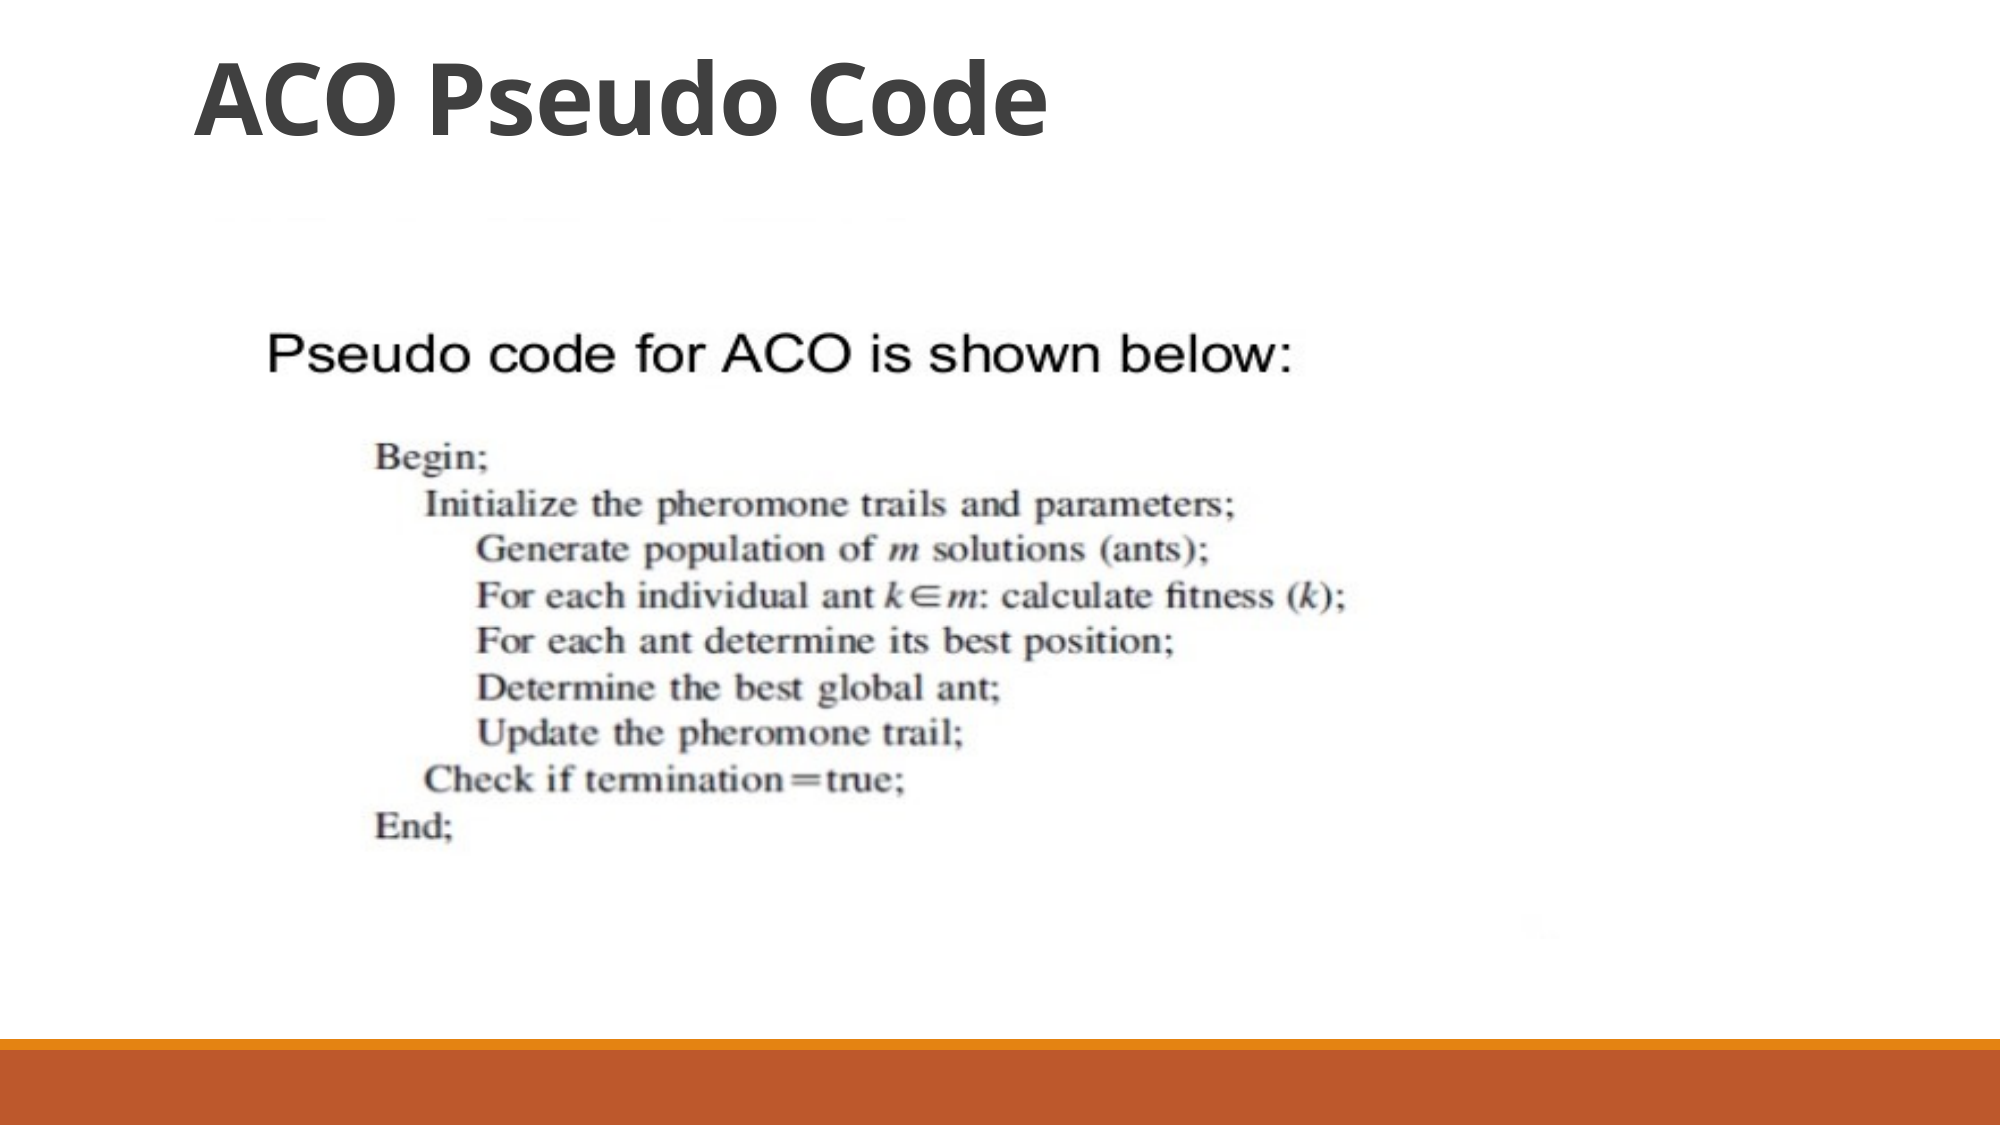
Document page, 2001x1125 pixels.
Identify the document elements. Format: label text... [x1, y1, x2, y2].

title ACO Pseudo Code [180, 47, 1919, 338]
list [179, 218, 1616, 940]
